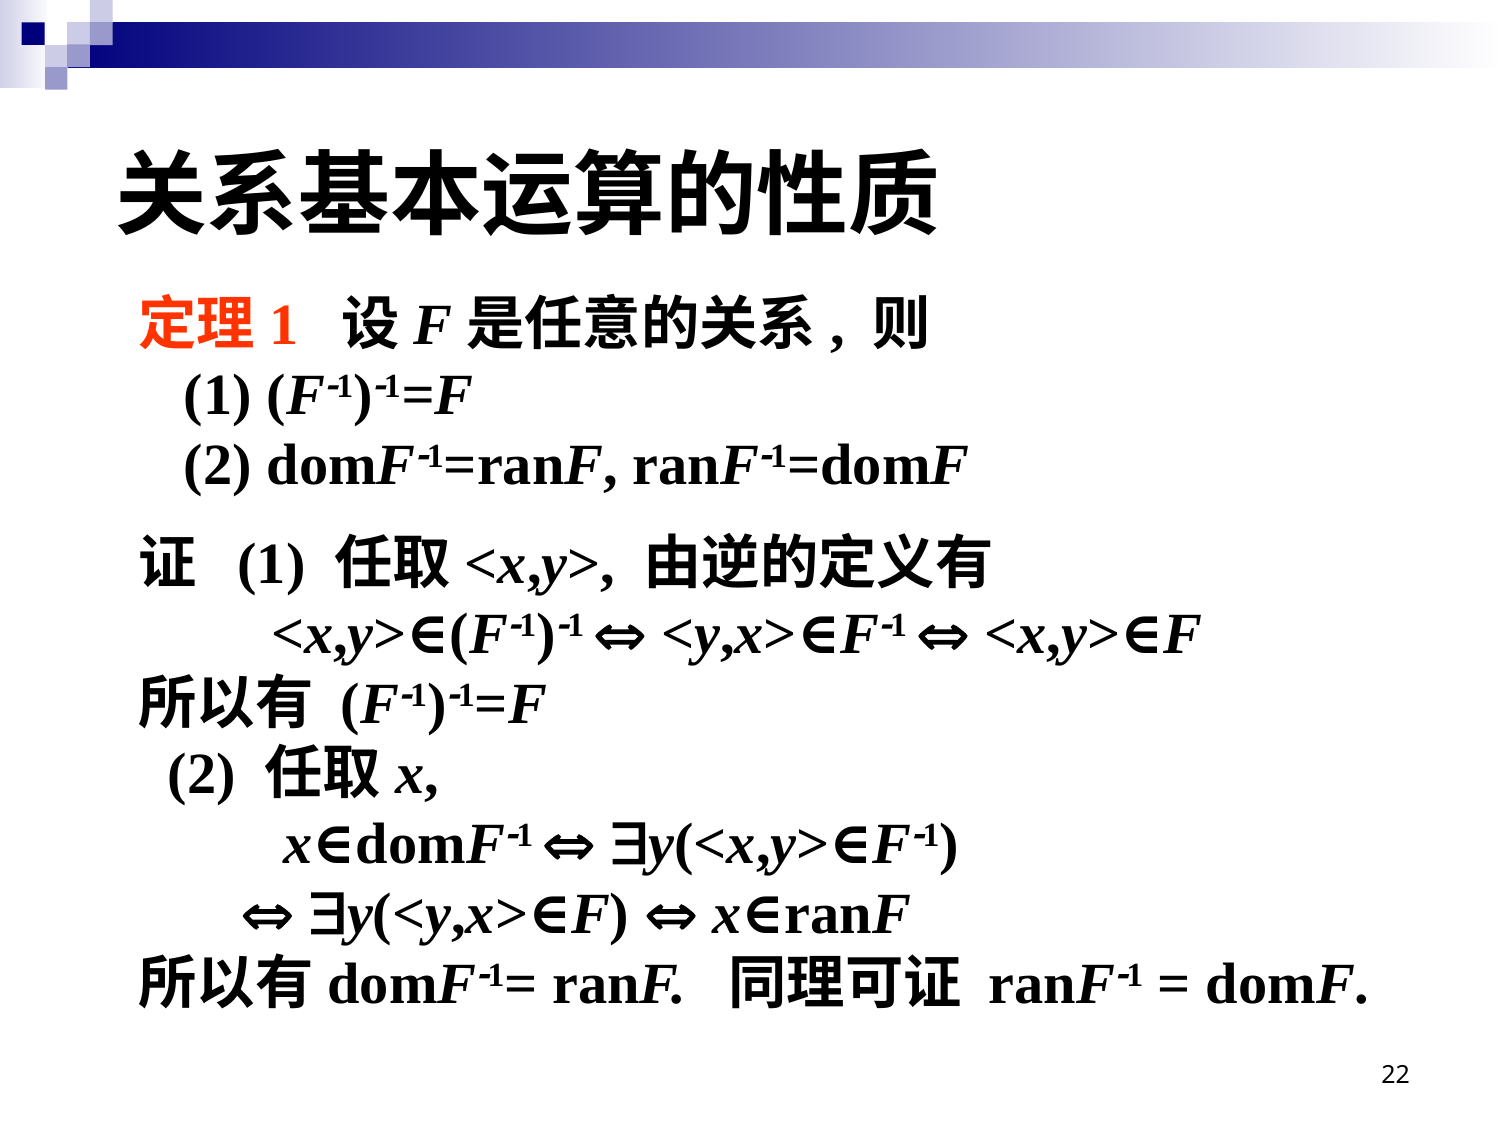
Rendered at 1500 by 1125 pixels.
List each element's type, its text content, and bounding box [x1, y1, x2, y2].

text_box 定理1 设F是任意的关系, 则 (1) (F1)1=F (2) domF1=ranF, ranF1=domF 证 (1) 任取<x,y>, 由逆的定义有  <x,y>∈(F1)1  <y,x>∈F1  <x,y>∈F 所以有 (F1)1=F (2) 任取x, x∈domF1  y(<x,y>∈F1)  y(<y,x>∈F)  x∈ranF 所以有domF1= ranF. 同理可证 ranF1 = domF. [123, 278, 1436, 1023]
slide_number 22 [1074, 1024, 1426, 1101]
title 关系基本运算的性质 [100, 78, 1451, 304]
